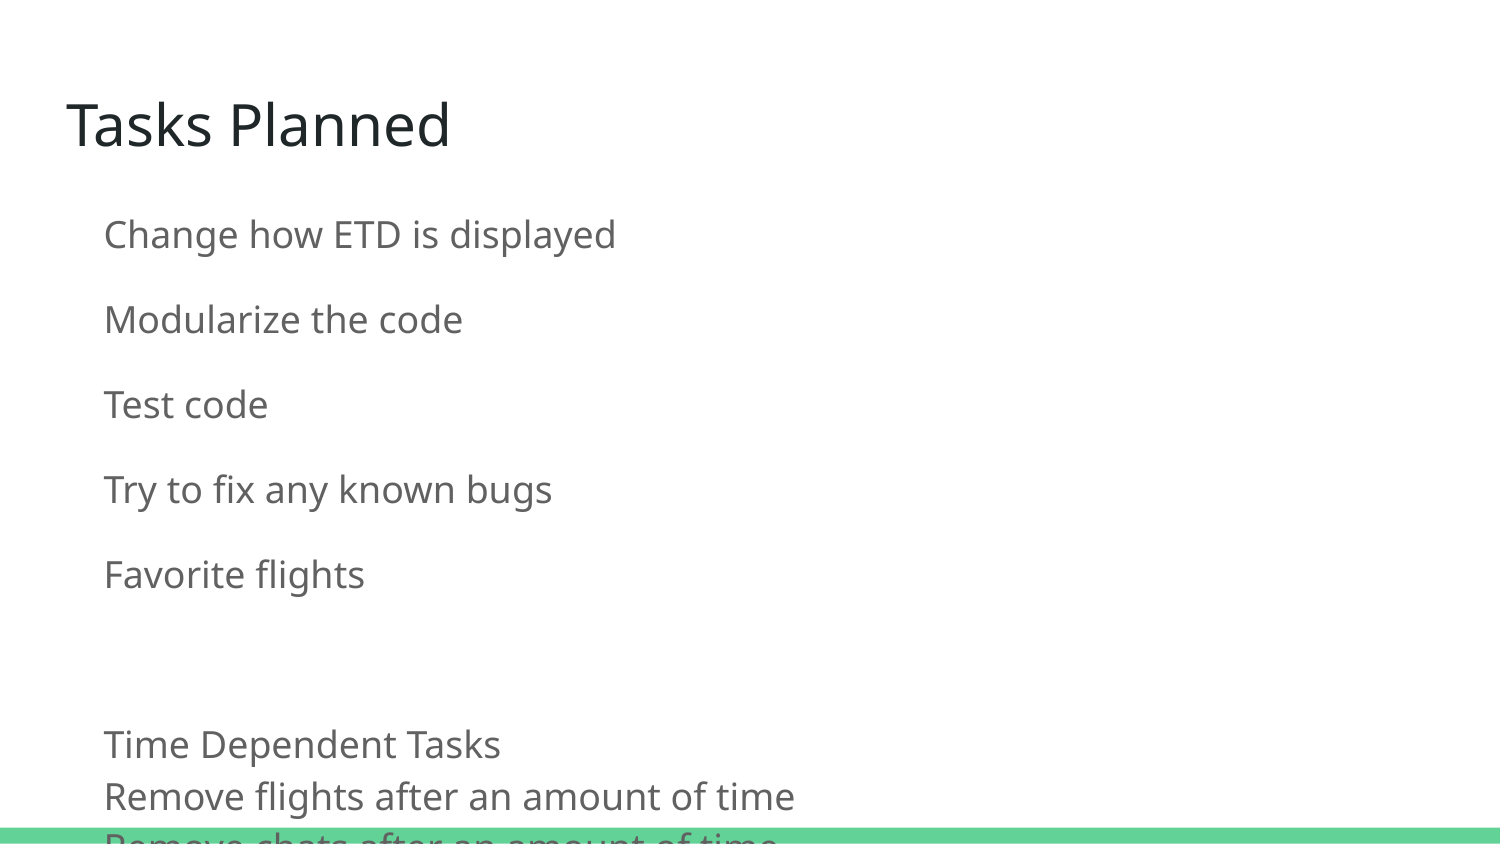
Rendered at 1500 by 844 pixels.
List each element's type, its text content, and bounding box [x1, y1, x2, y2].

title Tasks Planned [51, 72, 1449, 167]
list Change how ETD is displayed Modularize the code Test code Try to fix any known bugs Favorite flights Time Dependent Tasks Remove flights after an amount of time Remove chats after an amount of time Role based restrictions Progressively show flights [51, 189, 1449, 750]
